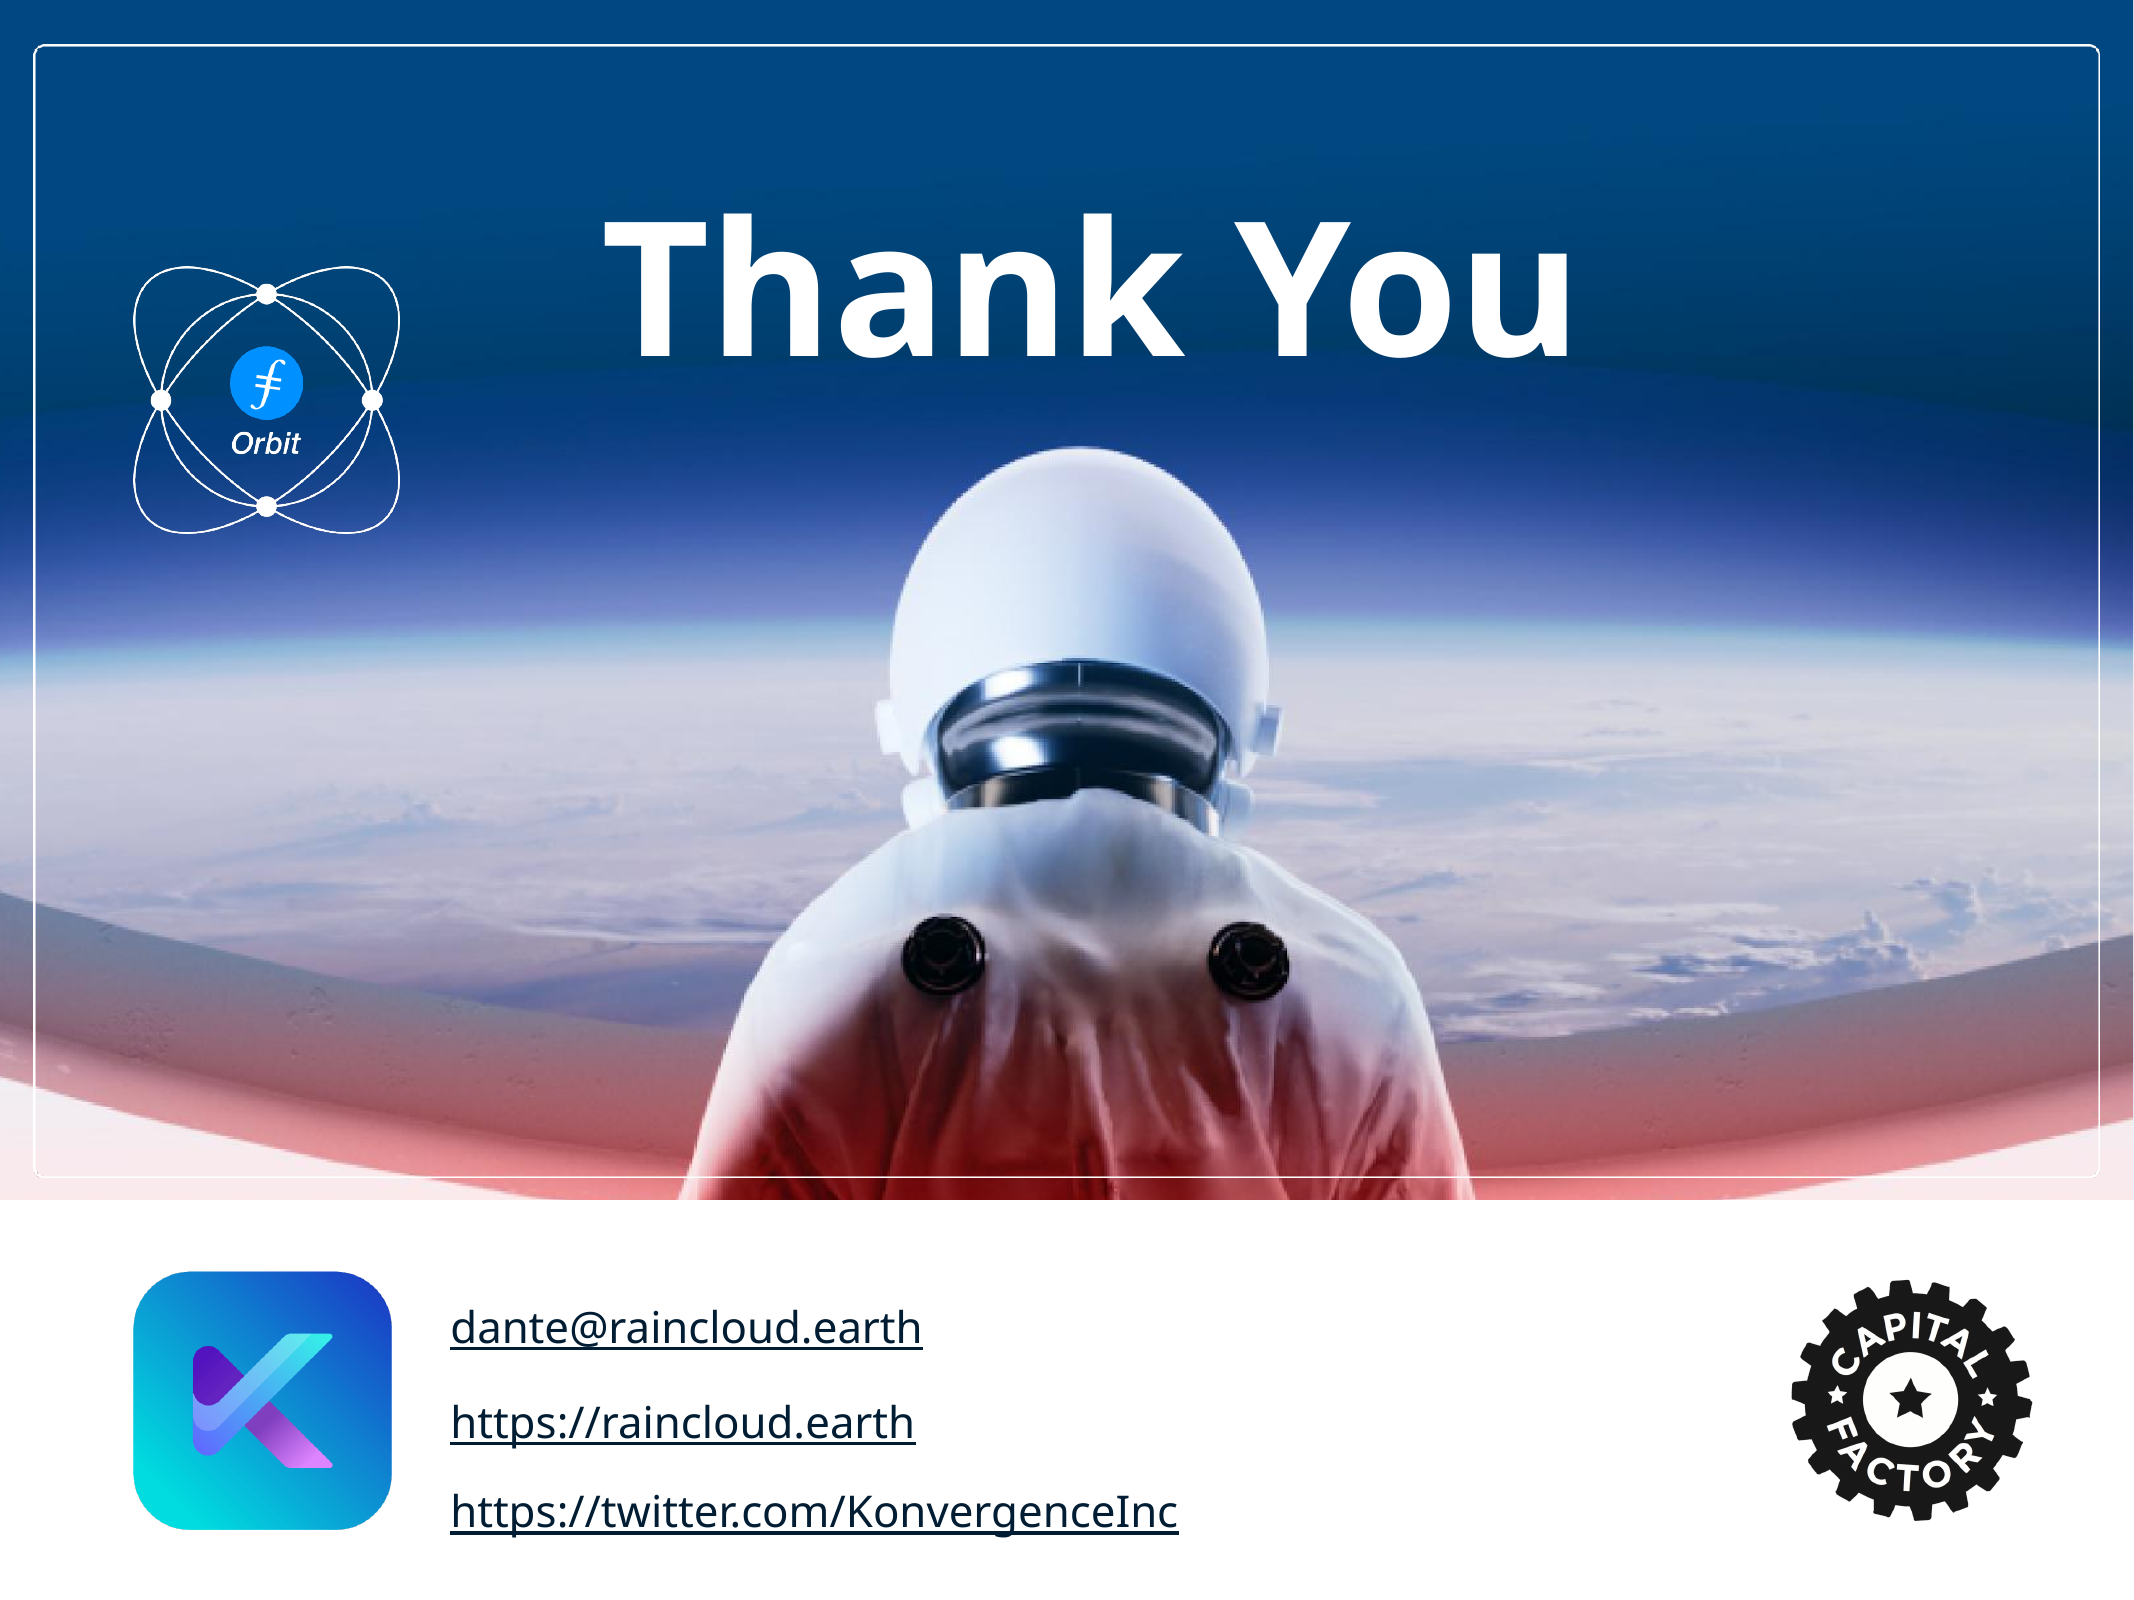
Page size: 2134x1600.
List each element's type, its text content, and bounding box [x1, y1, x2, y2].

list dante@raincloud.earth https://raincloud.earth https://twitter.com/KonvergenceInc [450, 1258, 1902, 1600]
picture [1765, 1271, 2062, 1530]
picture [0, 0, 2134, 1200]
picture [133, 1271, 392, 1530]
text_box Thank You [547, 112, 1636, 394]
